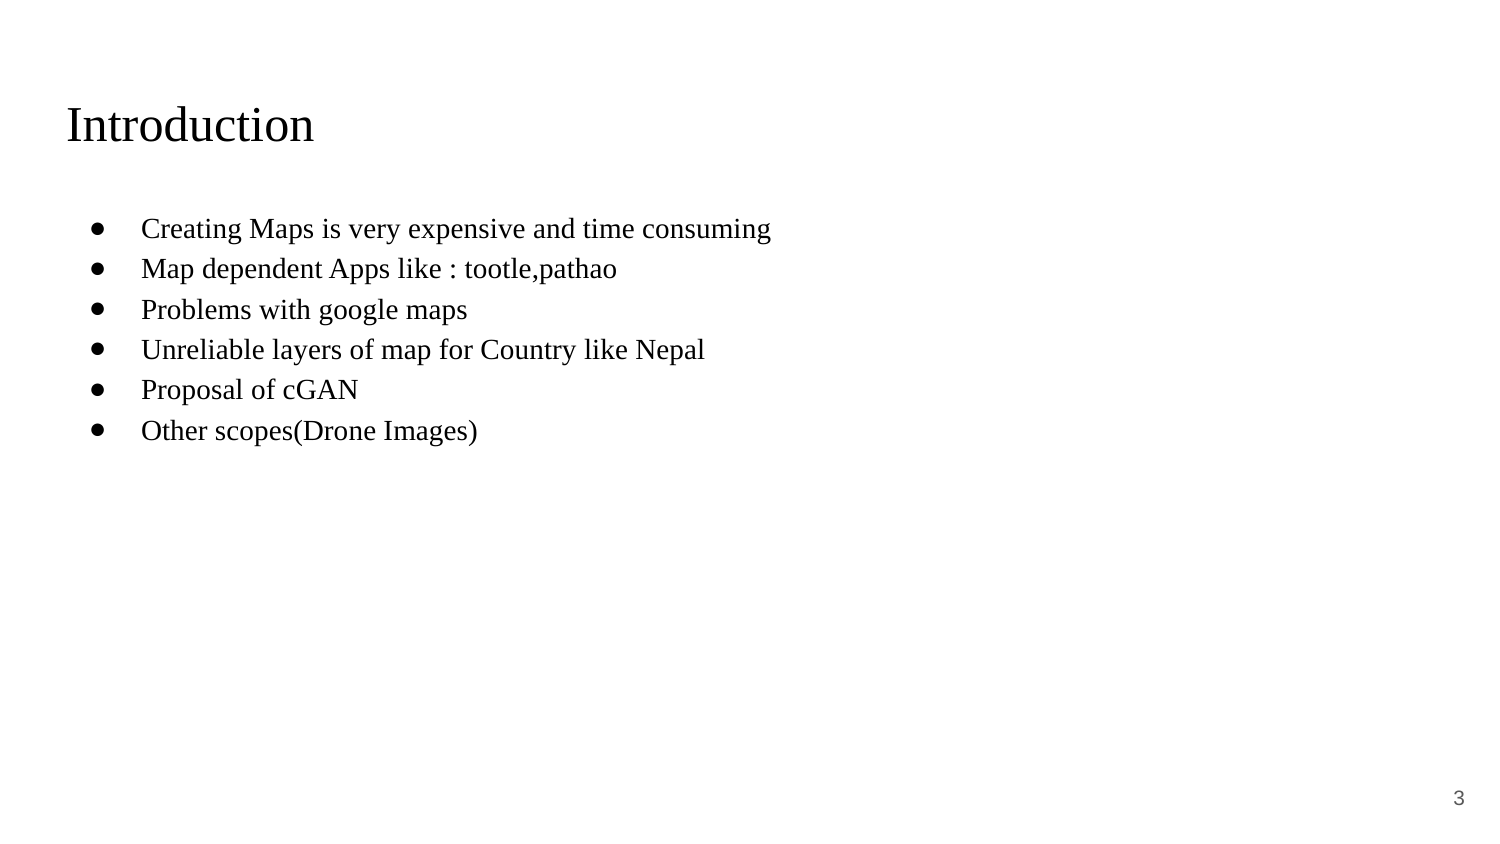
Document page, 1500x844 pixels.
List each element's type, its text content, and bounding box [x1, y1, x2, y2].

title Introduction [51, 72, 1449, 167]
slide_number 3 [1389, 764, 1480, 830]
list Creating Maps is very expensive and time consuming Map dependent Apps like : tootle,pathao Problems with google maps Unreliable layers of map for Country like Nepal Proposal of cGAN Other scopes(Drone Images) [51, 189, 1449, 750]
